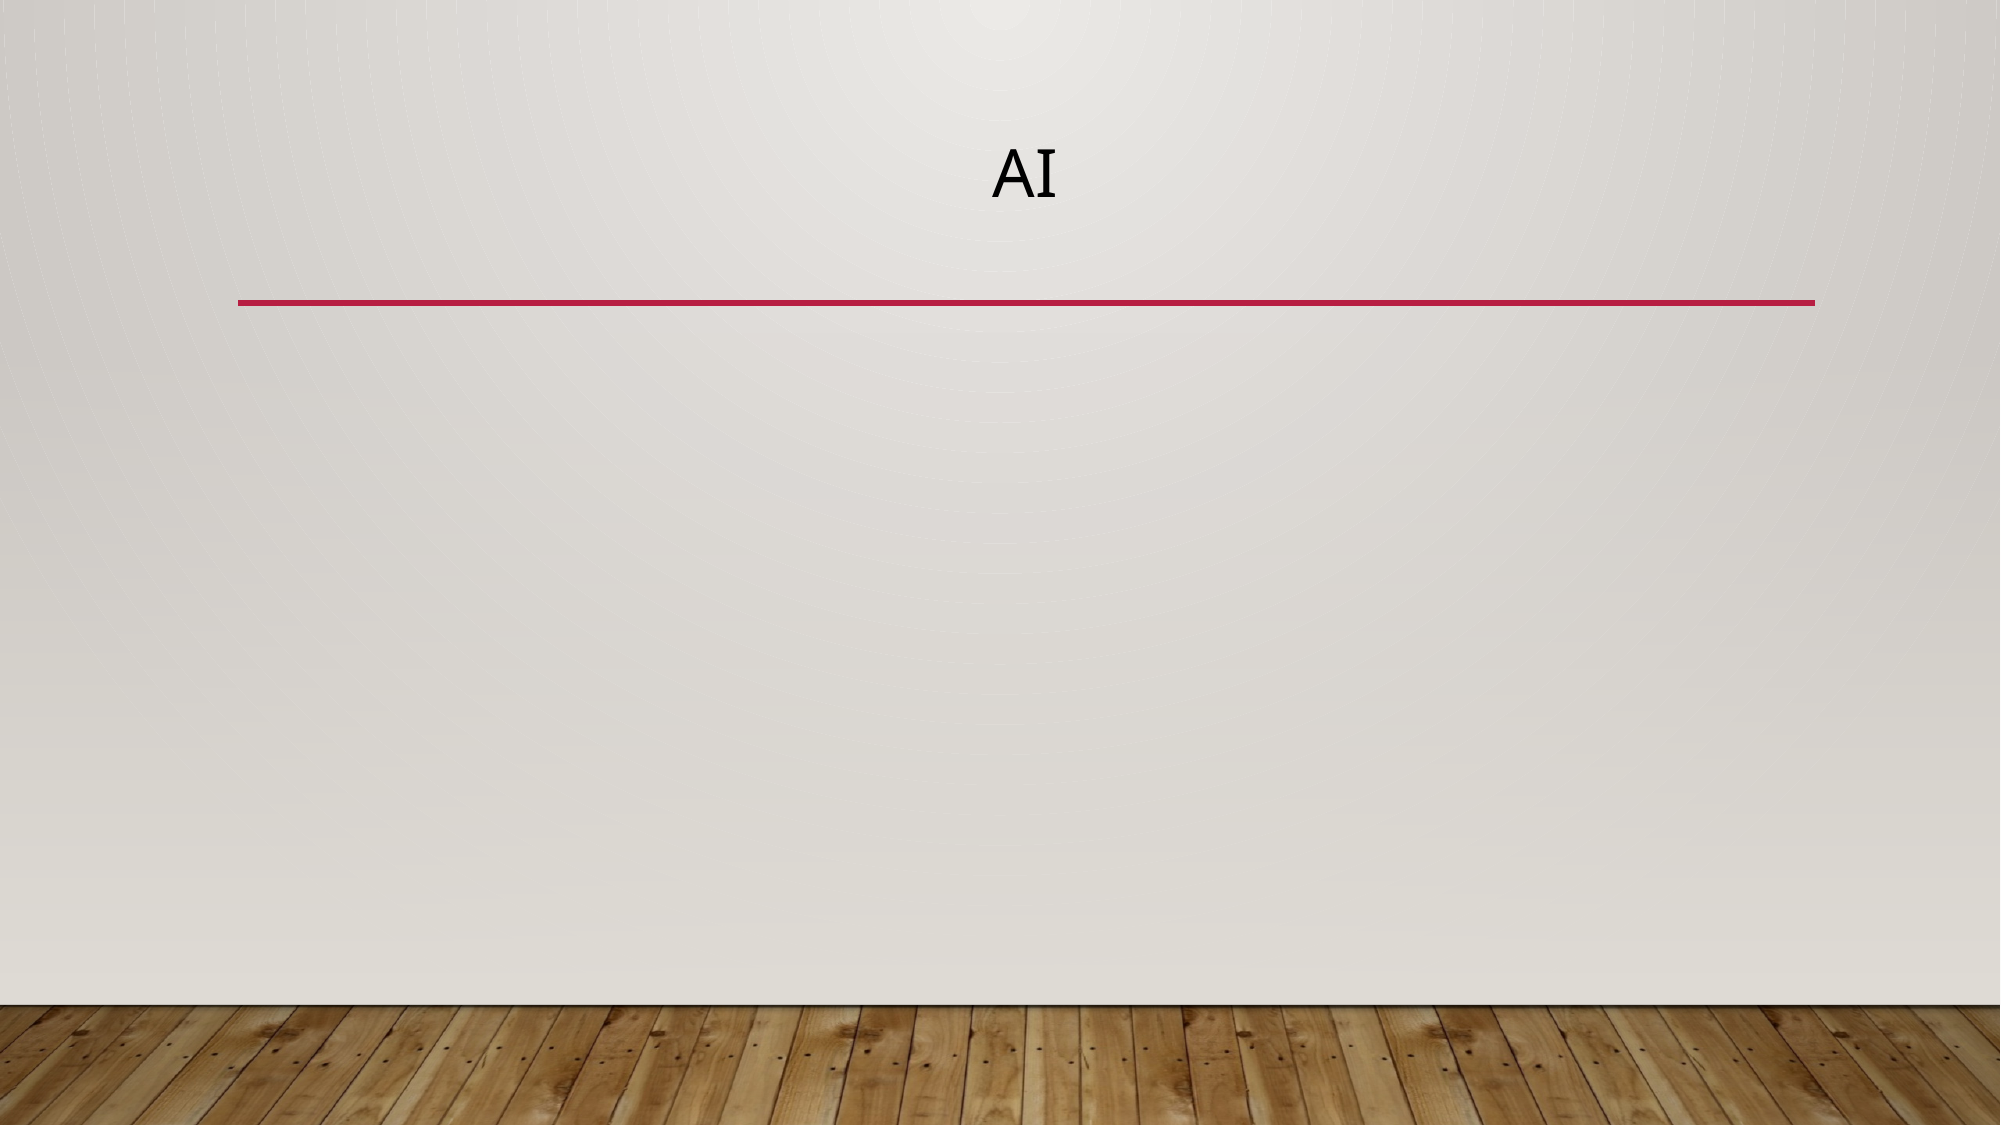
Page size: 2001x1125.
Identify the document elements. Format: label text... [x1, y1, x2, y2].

title AI [237, 132, 1814, 306]
picture [0, 1005, 2000, 1125]
